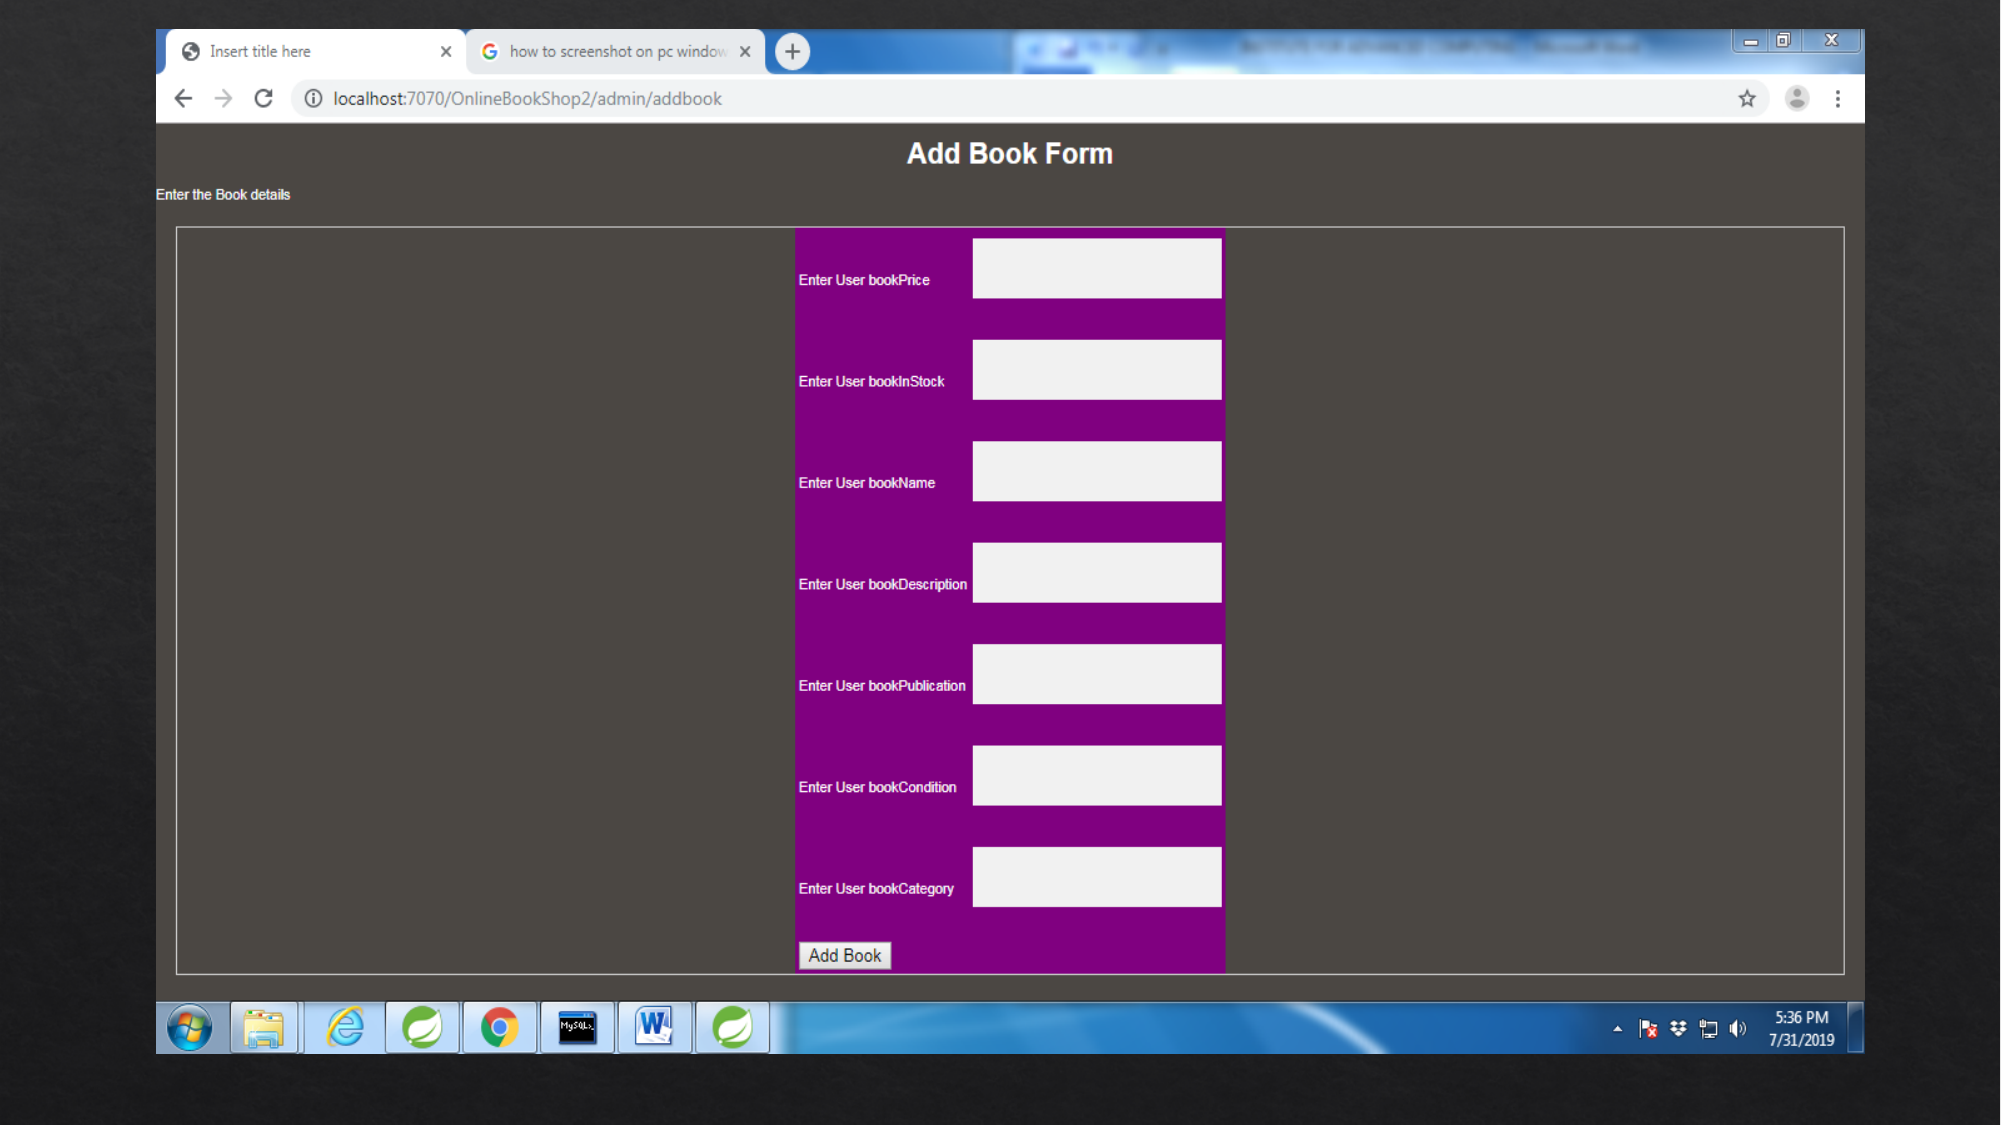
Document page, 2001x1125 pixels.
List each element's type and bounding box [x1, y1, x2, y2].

picture [155, 29, 1865, 1054]
